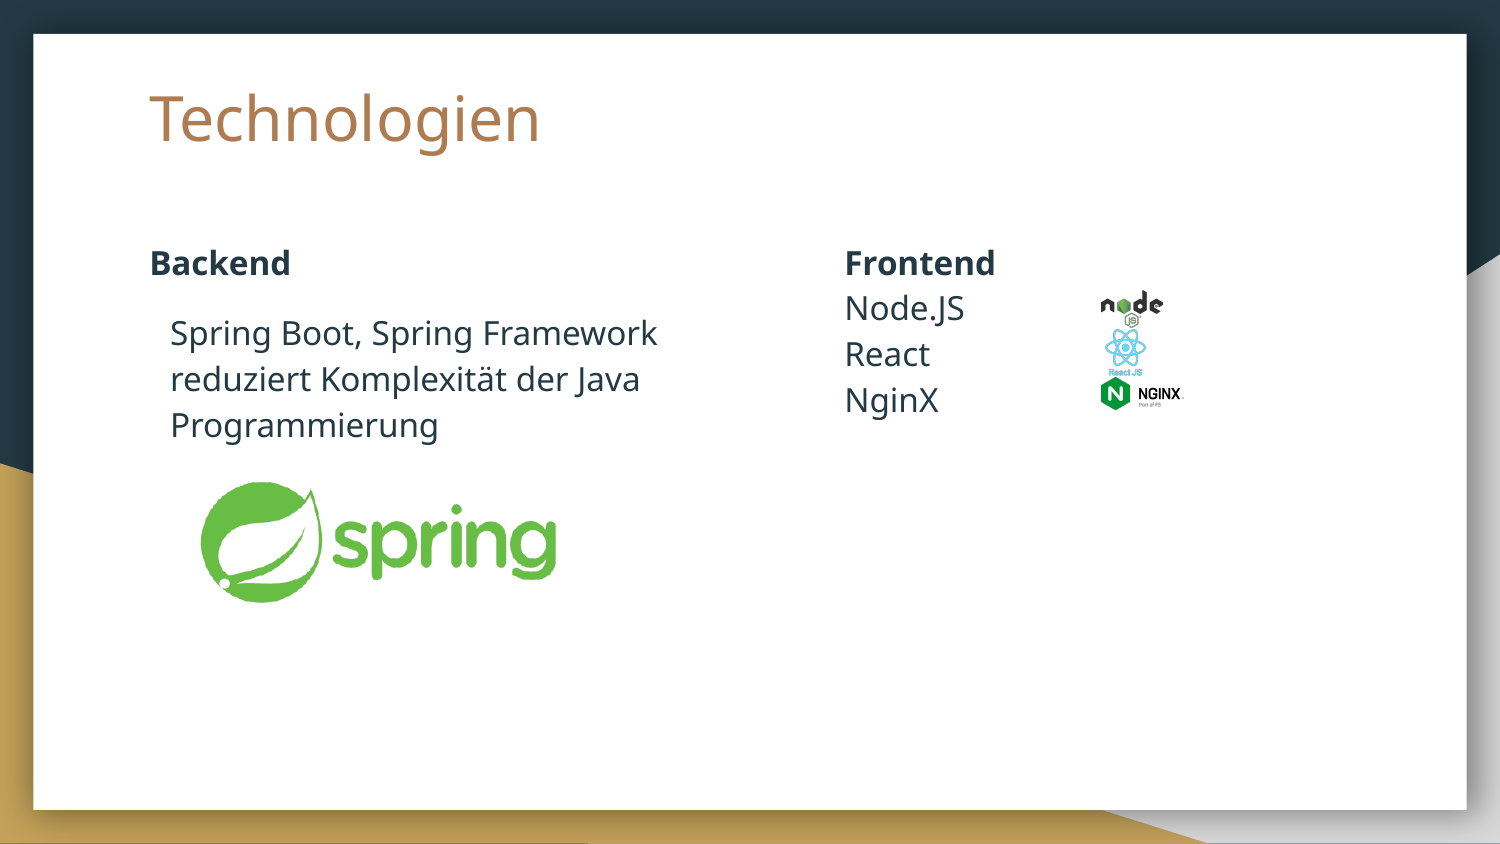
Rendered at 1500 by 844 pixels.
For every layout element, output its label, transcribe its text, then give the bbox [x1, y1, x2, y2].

picture [184, 445, 572, 640]
title Technologien [134, 64, 1366, 236]
list Frontend Node.JS React NginX [829, 220, 1434, 844]
list Backend Spring Boot, Spring Framework reduziert Komplexität der Java Programmierung [134, 220, 739, 623]
picture [1087, 290, 1184, 410]
